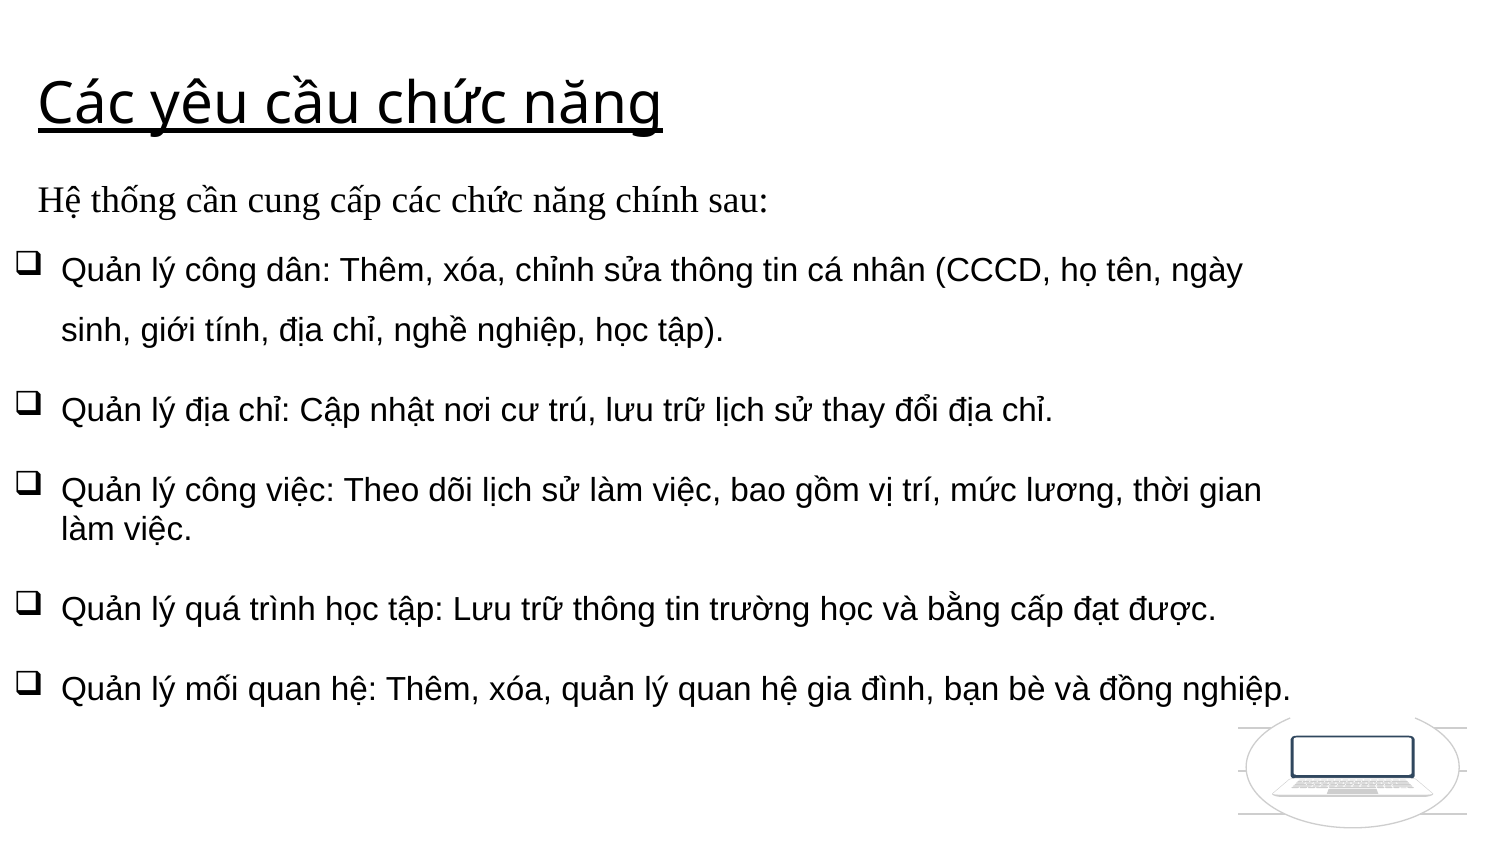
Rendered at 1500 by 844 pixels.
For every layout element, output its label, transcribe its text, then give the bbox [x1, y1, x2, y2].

text_box Các yêu cầu chức năng [0, 61, 985, 137]
text_box Hệ thống cần cung cấp các chức năng chính sau: Quản lý công dân: Thêm, xóa, chỉnh sửa thông tin cá nhân (CCCD, họ tên, ngày sinh, giới tính, địa chỉ, nghề nghiệp, học tập). Quản lý địa chỉ: Cập nhật nơi cư trú, lưu trữ lịch sử thay đổi địa chỉ. Quản lý công việc: Theo dõi lịch sử làm việc, bao gồm vị trí, mức lương, thời gian làm việc. Quản lý quá trình học tập: Lưu trữ thông tin trường học và bằng cấp đạt được. Quản lý mối quan hệ: Thêm, xóa, quản lý quan hệ gia đình, bạn bè và đồng nghiệp. [0, 137, 1323, 682]
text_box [1237, 717, 1468, 829]
